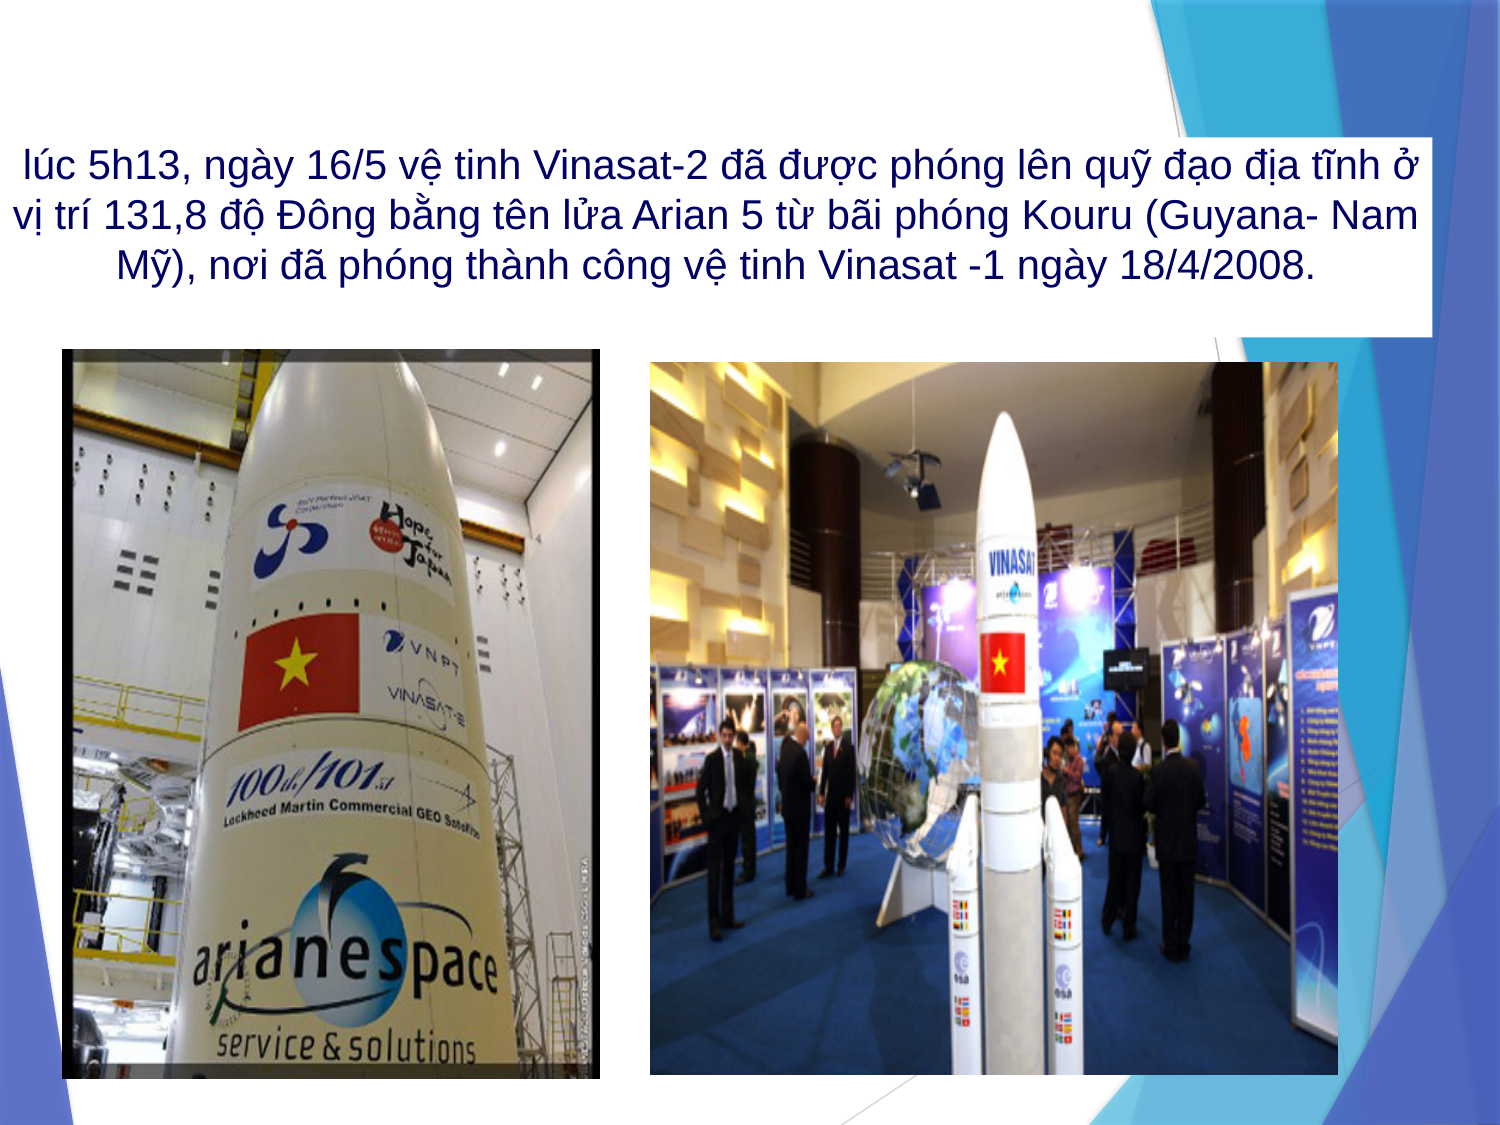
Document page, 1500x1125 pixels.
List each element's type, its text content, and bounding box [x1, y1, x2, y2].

picture [61, 349, 601, 1079]
text_box lúc 5h13, ngày 16/5 vệ tinh Vinasat-2 đã được phóng lên quỹ đạo địa tĩnh ở vị trí 131,8 độ Đông bằng tên lửa Arian 5 từ bãi phóng Kouru (Guyana- Nam Mỹ), nơi đã phóng thành công vệ tinh Vinasat -1 ngày 18/4/2008. [0, 137, 1433, 338]
picture [649, 361, 1338, 1076]
